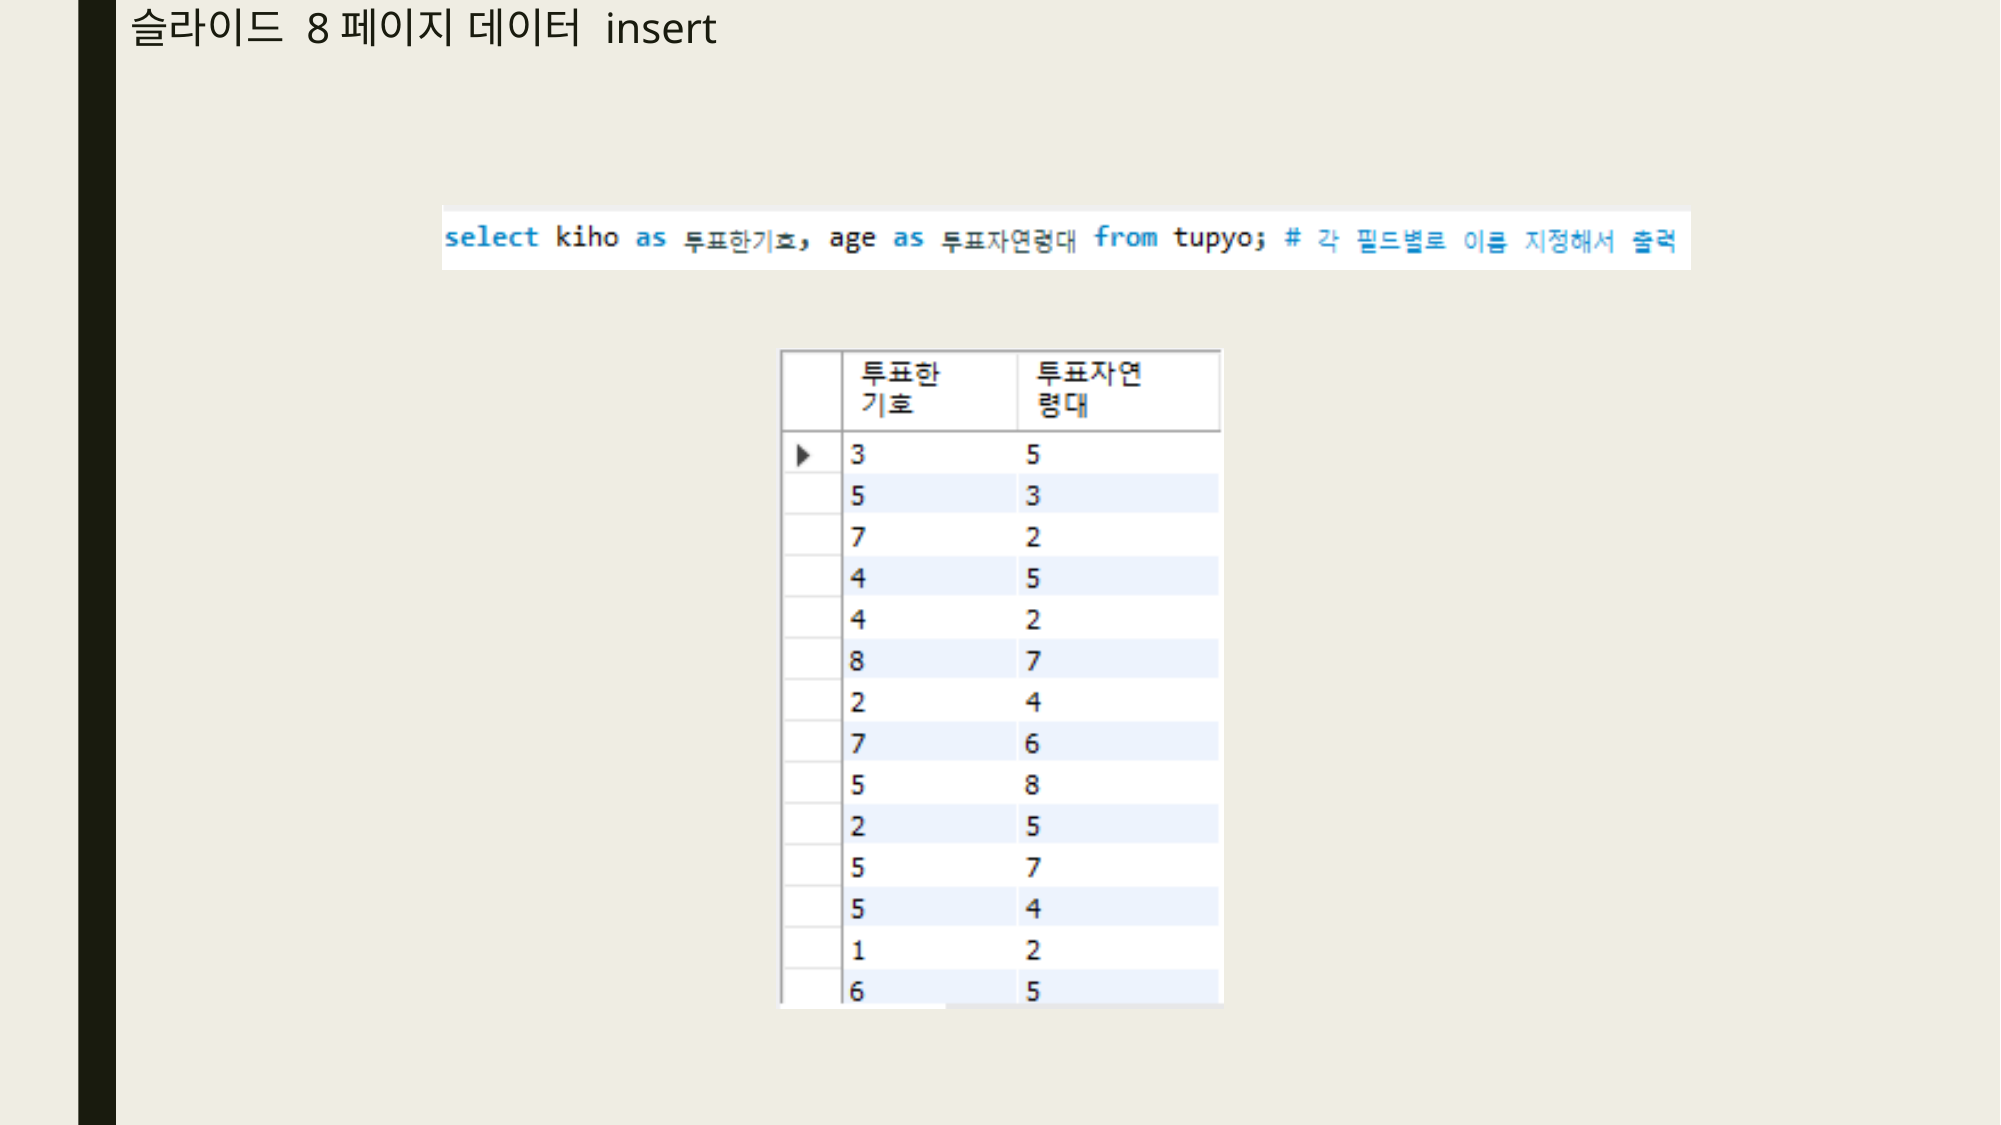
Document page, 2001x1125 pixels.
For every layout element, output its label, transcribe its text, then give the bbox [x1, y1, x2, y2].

picture [442, 205, 1691, 270]
title 슬라이드 8페이지 데이터 insert [115, 0, 1691, 79]
picture [776, 347, 1224, 1009]
